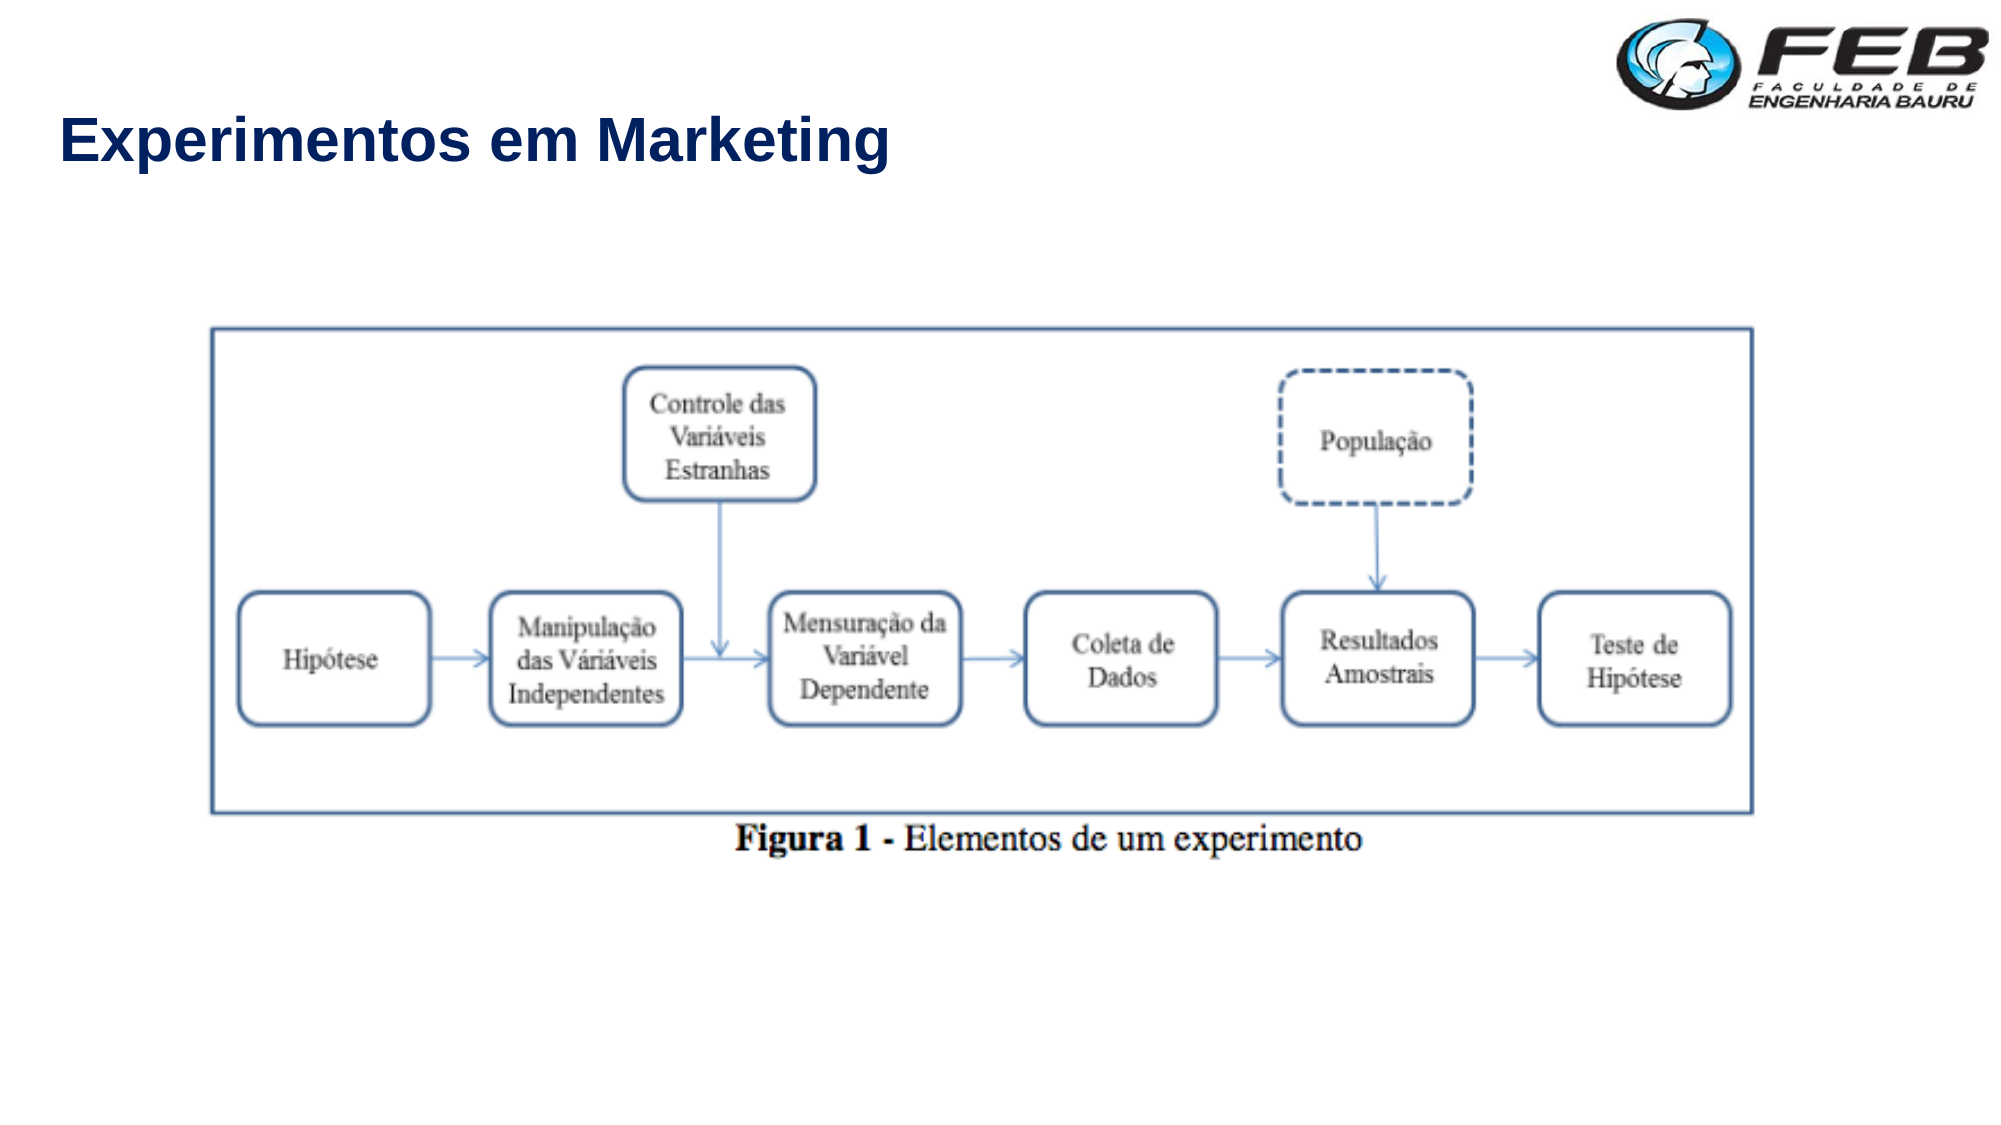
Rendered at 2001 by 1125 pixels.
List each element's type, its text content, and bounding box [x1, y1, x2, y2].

title Experimentos em Marketing [44, 84, 1304, 198]
picture [1601, 0, 2000, 127]
picture [193, 316, 1807, 877]
